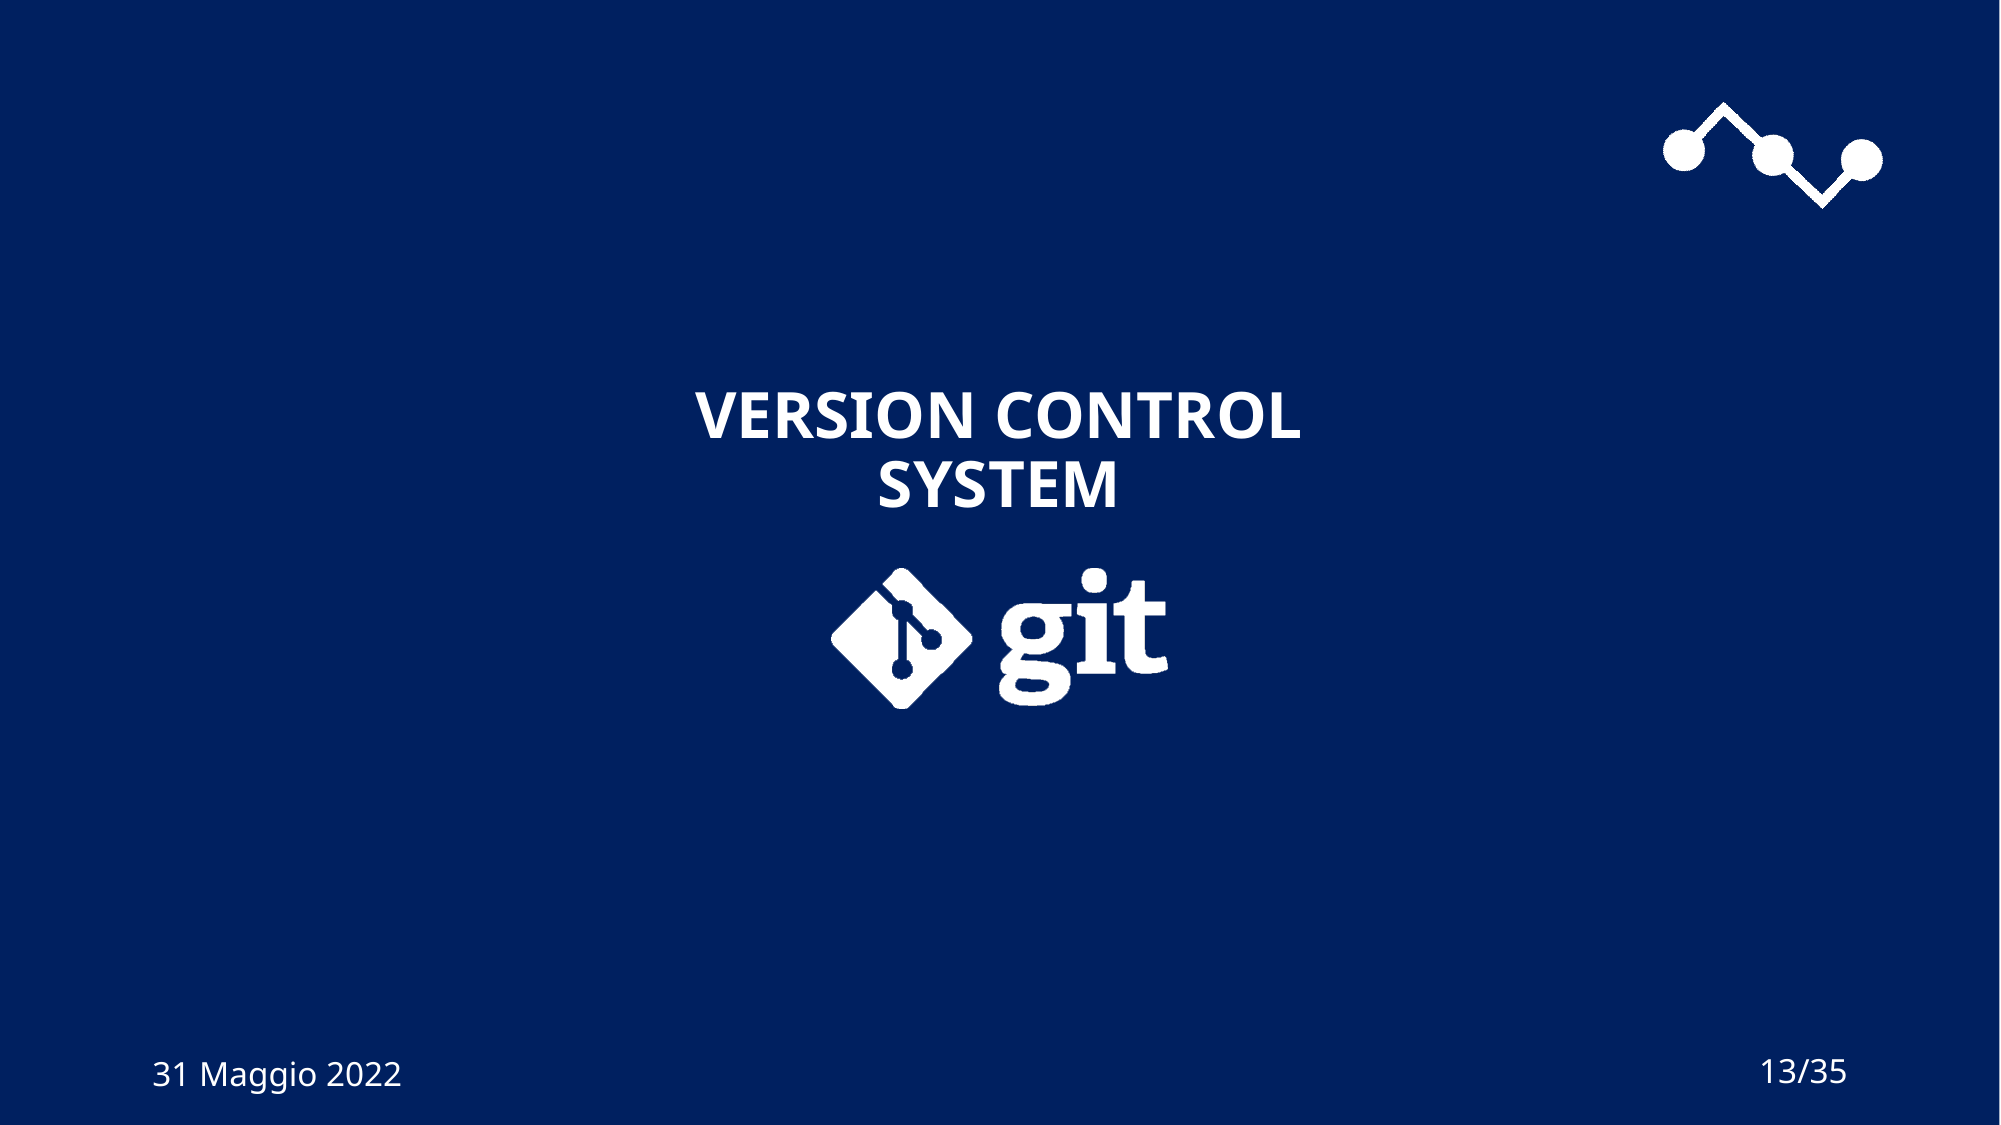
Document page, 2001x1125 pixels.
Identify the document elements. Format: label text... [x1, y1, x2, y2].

title VERSION CONTROL SYSTEM [137, 247, 1863, 639]
slide_number ‹#›/35 [1412, 1042, 1863, 1103]
picture [831, 568, 1169, 709]
slide_number 31 Maggio 2022 [137, 1042, 588, 1103]
text_box [0, 0, 2000, 1125]
picture [1596, 0, 1949, 331]
